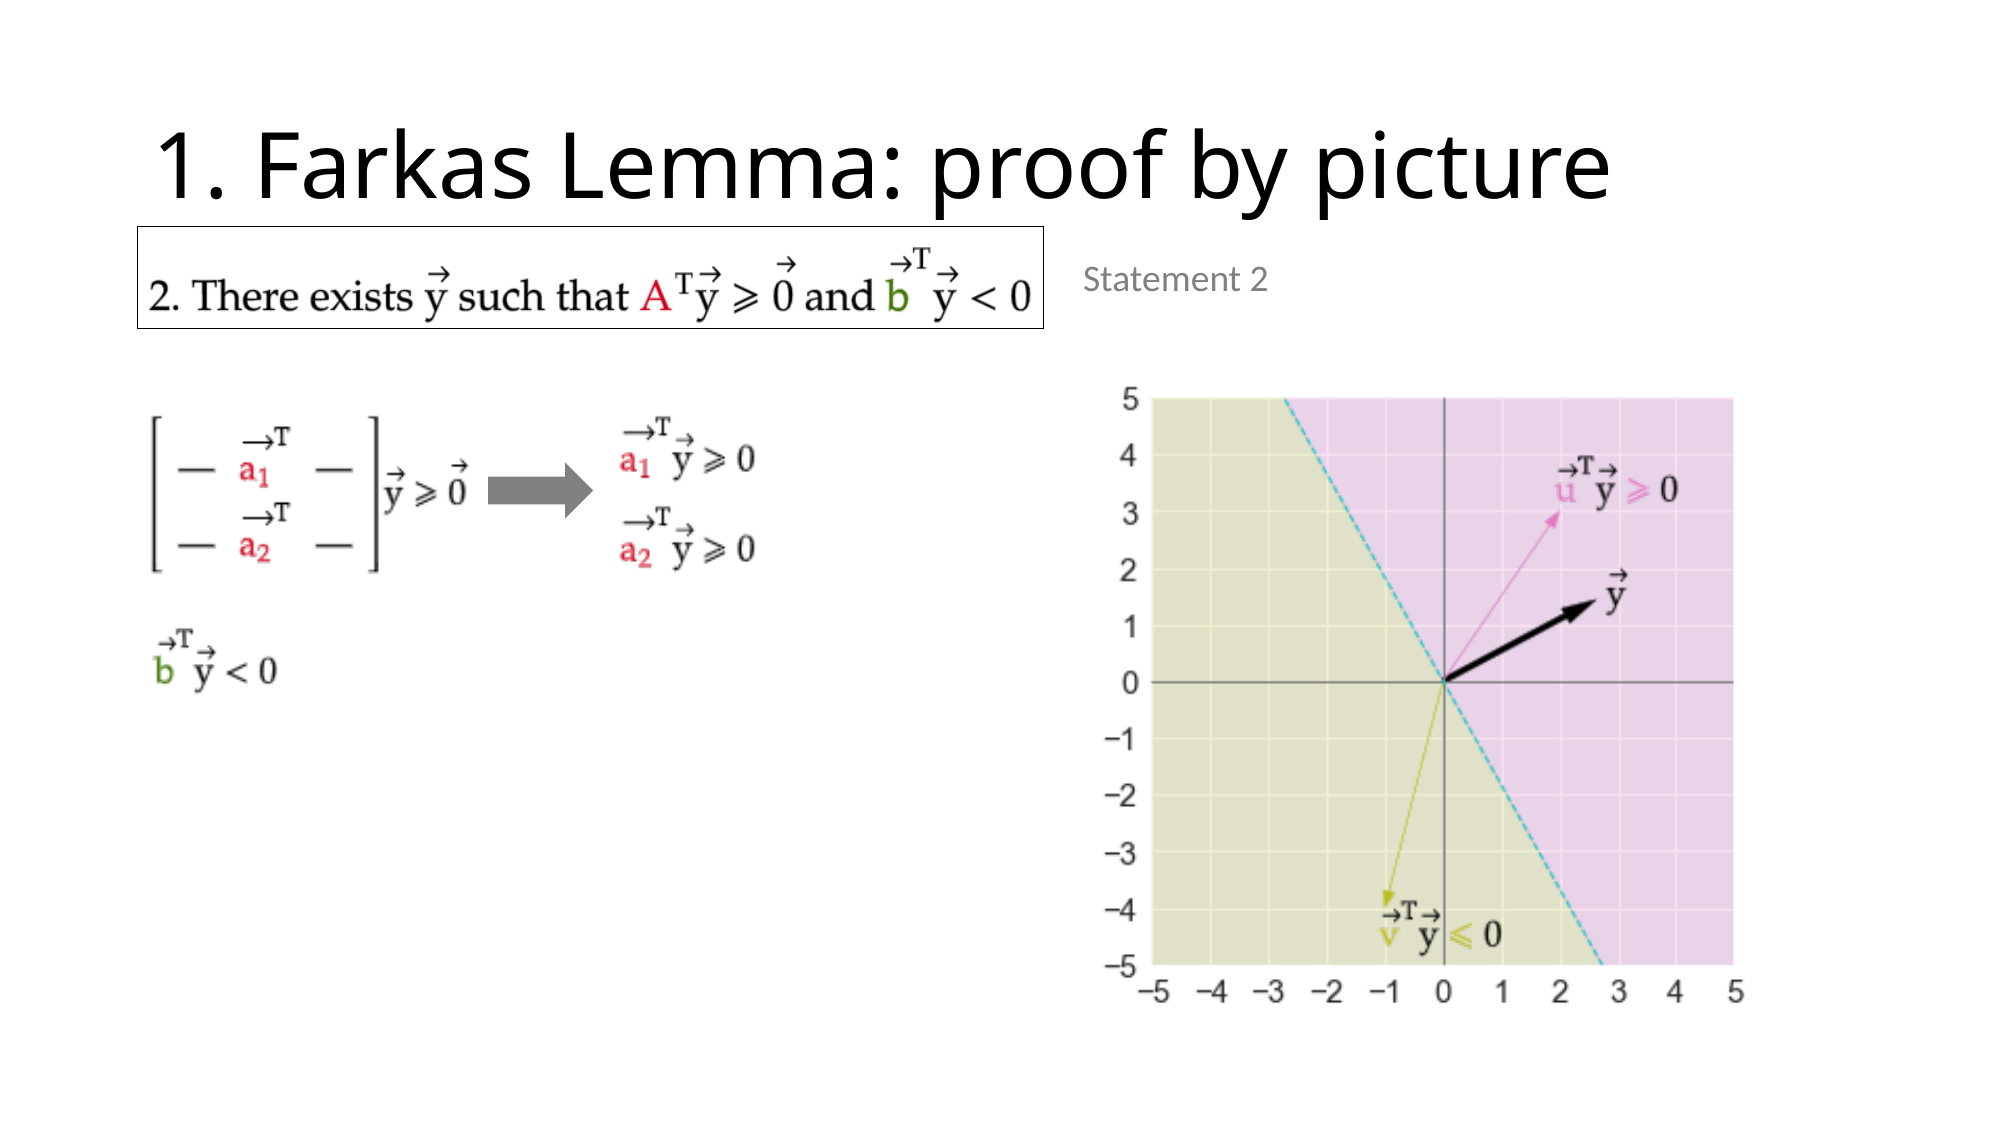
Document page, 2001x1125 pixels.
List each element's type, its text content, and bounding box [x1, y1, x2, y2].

picture [137, 226, 1044, 329]
text_box [488, 462, 594, 519]
picture [610, 400, 765, 581]
picture [1087, 373, 1757, 1024]
text_box Statement 2 [1068, 246, 1302, 307]
picture [137, 400, 477, 589]
picture [145, 612, 288, 699]
title 1. Farkas Lemma: proof by picture [137, 59, 1863, 278]
